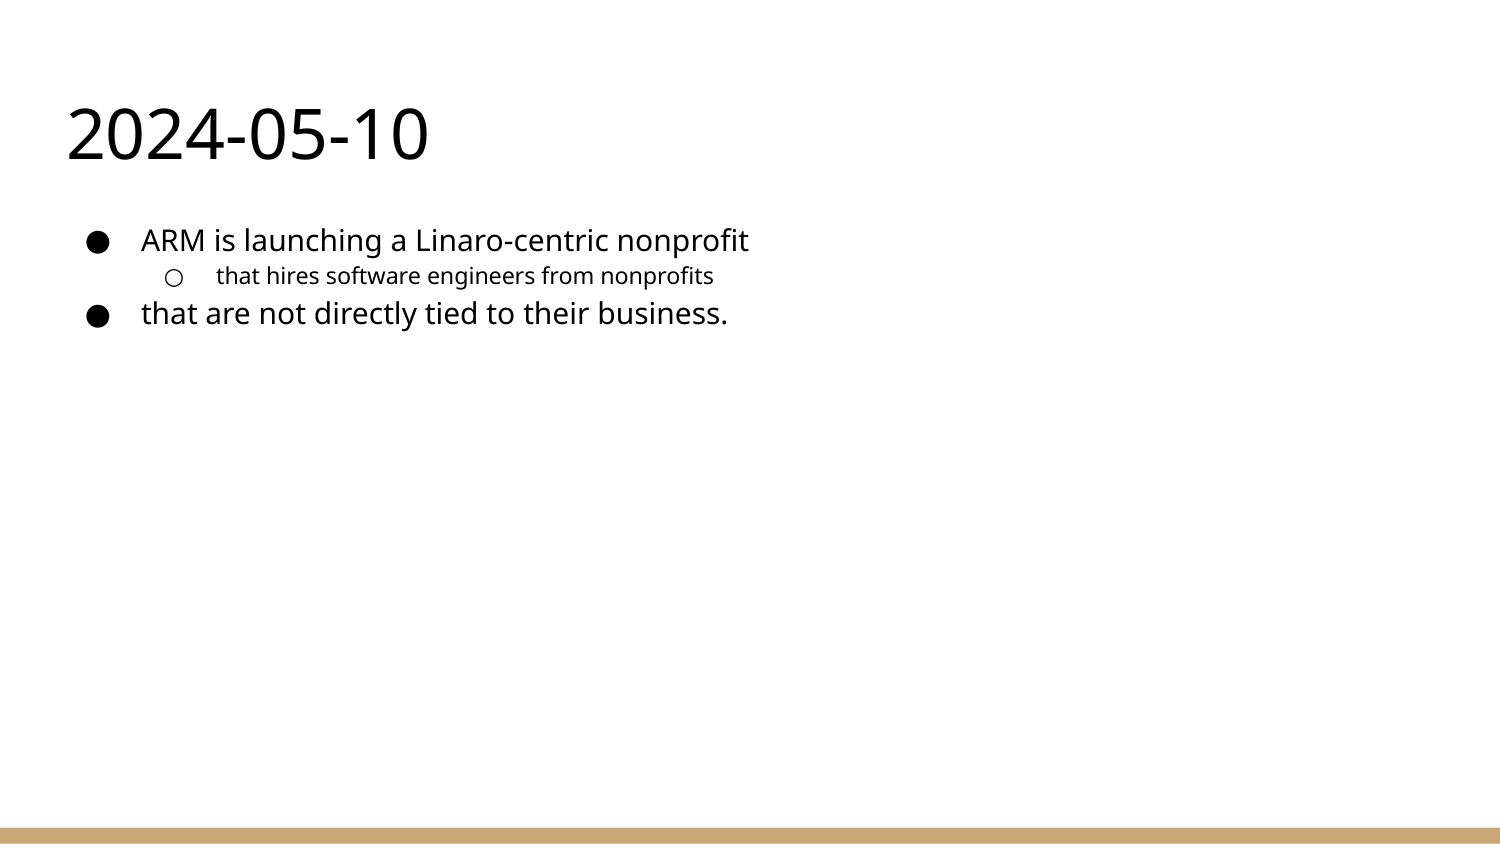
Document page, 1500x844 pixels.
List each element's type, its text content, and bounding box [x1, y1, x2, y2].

list ARM is launching a Linaro-centric nonprofit that hires software engineers from nonprofits that are not directly tied to their business. [51, 200, 1449, 752]
title 2024-05-10 [51, 51, 1449, 189]
